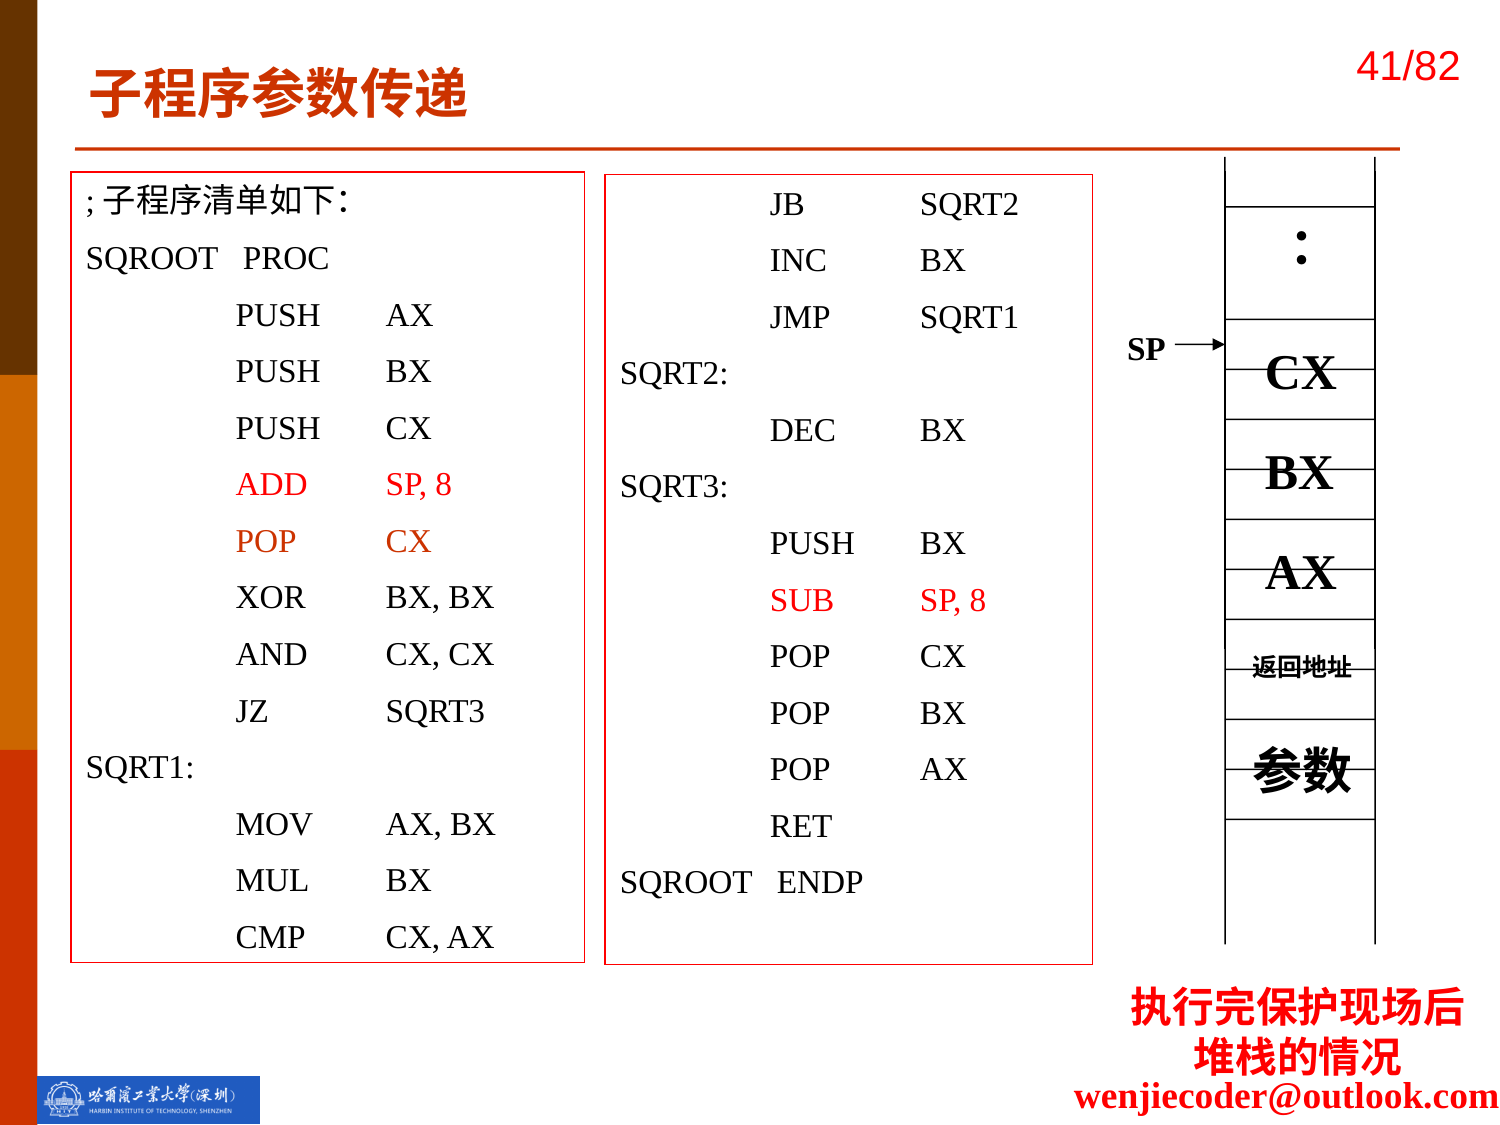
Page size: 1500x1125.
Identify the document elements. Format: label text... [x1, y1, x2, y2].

text_box CX [1250, 331, 1375, 407]
text_box [1188, 338, 1225, 351]
text_box 执行完保护现场后 堆栈的情况 [1115, 972, 1480, 1088]
text_box JB SQRT2 INC BX JMP SQRT1 SQRT2: DEC BX SQRT3: PUSH BX SUB SP, 8 POP CX POP BX POP AX RET SQROOT ENDP [604, 174, 1093, 965]
text_box BX [1250, 431, 1350, 507]
text_box ;子程序清单如下： SQROOT PROC PUSH AX PUSH BX PUSH CX ADD SP, 8 POP CX XOR BX, BX AND CX, CX JZ SQRT3 SQRT1: MOV AX, BX MUL BX CMP CX, AX [70, 172, 585, 963]
text_box ： [1274, 206, 1363, 282]
text_box AX [1250, 531, 1363, 607]
text_box 参数 [1237, 731, 1438, 807]
text_box 子程序参数传递 [74, 52, 1123, 132]
text_box 返回地址 [1237, 644, 1375, 690]
text_box SP [1112, 319, 1188, 374]
picture [37, 1076, 260, 1124]
